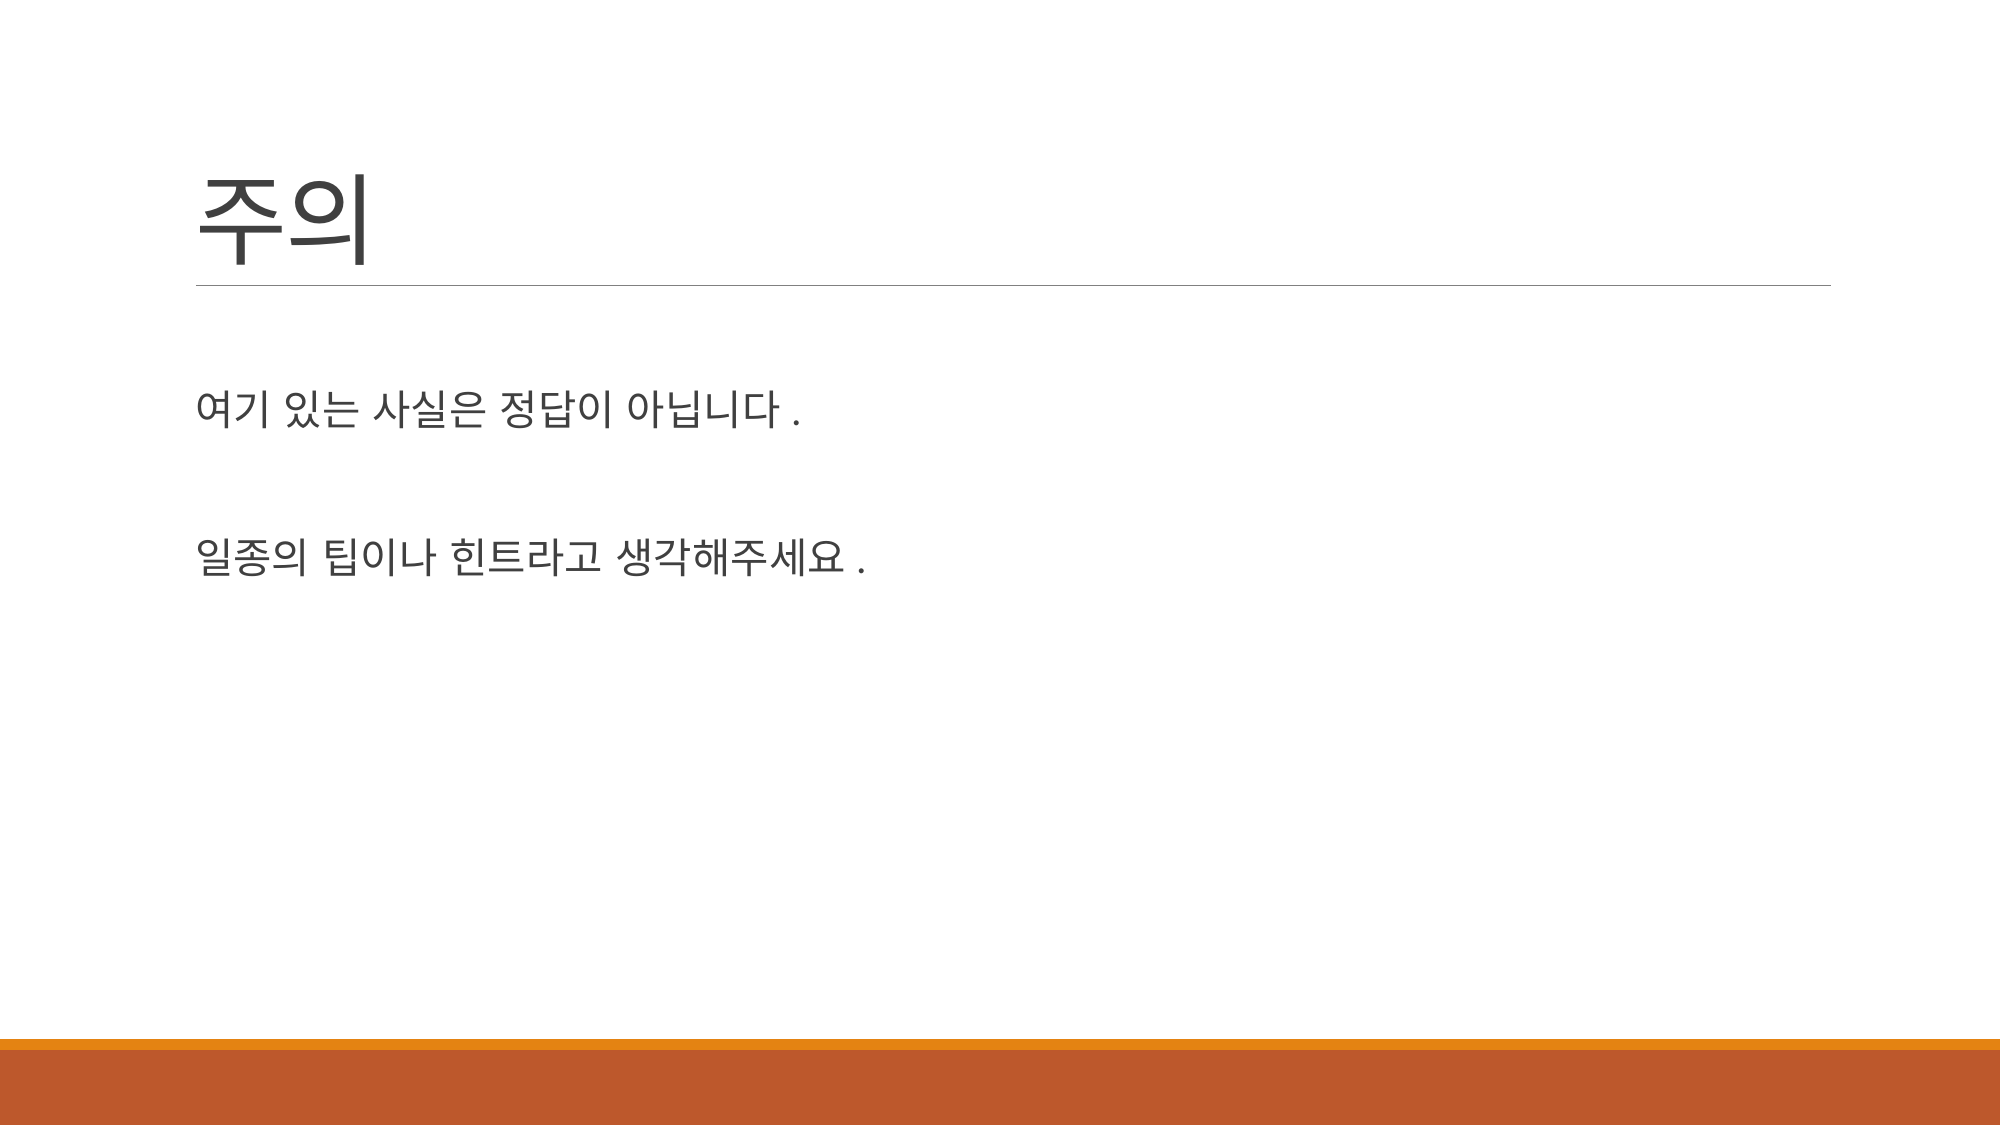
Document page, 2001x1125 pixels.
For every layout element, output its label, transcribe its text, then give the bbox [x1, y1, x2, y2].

title 주의 [180, 47, 1830, 285]
list 여기 있는 사실은 정답이 아닙니다. 일종의 팁이나 힌트라고 생각해주세요. [180, 302, 1830, 963]
